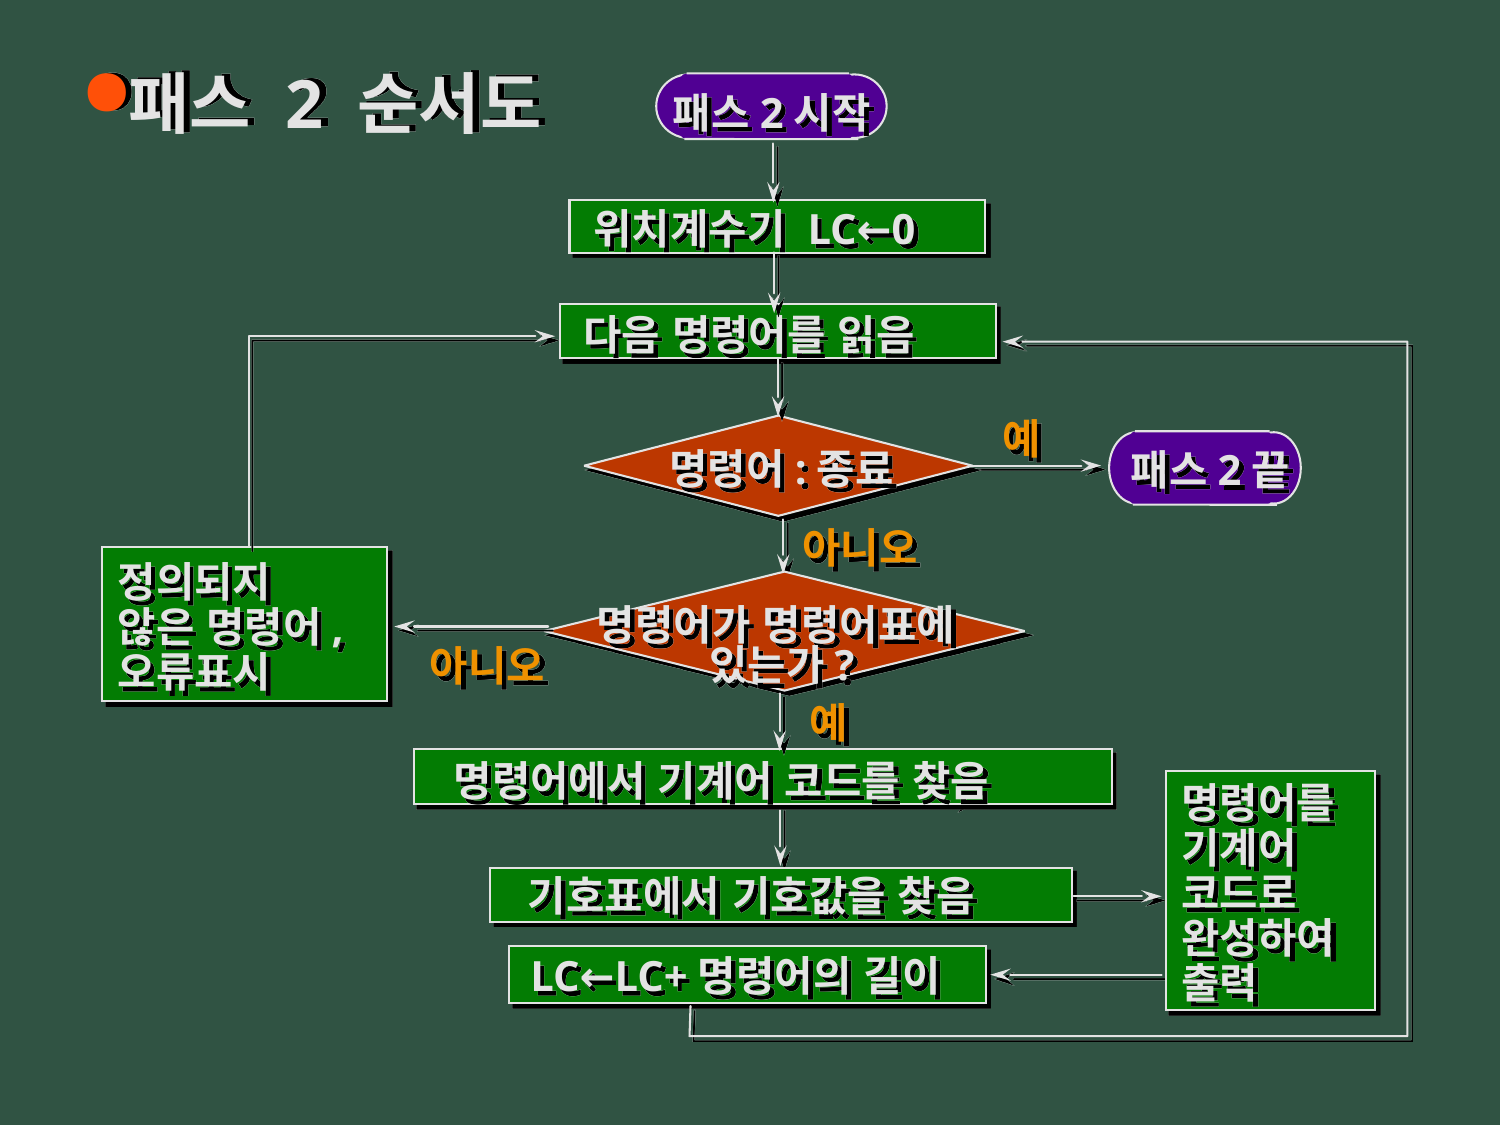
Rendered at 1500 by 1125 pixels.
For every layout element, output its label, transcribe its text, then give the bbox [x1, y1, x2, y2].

text_box [697, 669, 872, 691]
text_box [559, 303, 772, 359]
text_box [0, 79, 774, 289]
text_box [509, 946, 718, 1004]
text_box [716, 500, 840, 516]
text_box [777, 79, 1498, 289]
text_box [584, 447, 654, 484]
text_box [413, 749, 791, 805]
text_box 아니오 [415, 642, 593, 697]
text_box [773, 693, 786, 752]
text_box [779, 200, 986, 205]
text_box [1108, 430, 1301, 505]
text_box 다음 명령어를 읽음 [568, 310, 1069, 374]
text_box 아니오 [787, 524, 916, 579]
text_box 예 [795, 699, 886, 754]
text_box [777, 519, 787, 571]
text_box [689, 335, 1408, 1037]
text_box 정의되지 않은 명령어, 오류표시 [102, 554, 407, 683]
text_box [656, 73, 887, 140]
text_box LC←LC+명령어의 길이 [515, 952, 715, 1015]
text_box 패스 2 순서도 [45, 40, 582, 163]
text_box 패스2시작 [778, 89, 930, 152]
text_box [664, 415, 893, 445]
text_box [922, 452, 947, 479]
text_box [990, 968, 1162, 981]
text_box [781, 303, 996, 310]
text_box 명령어를 기계어 코드로 완성하여 출력 [1166, 775, 1387, 1003]
text_box 명령어가 명령어표에 있는가? [533, 601, 1031, 664]
text_box [102, 683, 388, 701]
text_box [665, 571, 904, 601]
text_box 기호표에서 기호값을 찾음 [513, 868, 754, 916]
text_box [1073, 890, 1162, 903]
text_box 위치계수기 LC←0 [578, 205, 1035, 268]
text_box [569, 200, 776, 253]
text_box [1165, 771, 1376, 1011]
text_box [248, 329, 556, 547]
text_box [767, 148, 780, 203]
text_box [767, 252, 781, 314]
text_box [394, 620, 549, 633]
text_box 명령어:종료 [654, 445, 918, 496]
text_box [102, 547, 388, 554]
text_box [771, 359, 785, 417]
text_box 패스2시작 [658, 148, 773, 152]
text_box 명령어에서 기계어 코드를 찾음 [438, 753, 806, 787]
text_box [490, 867, 755, 922]
